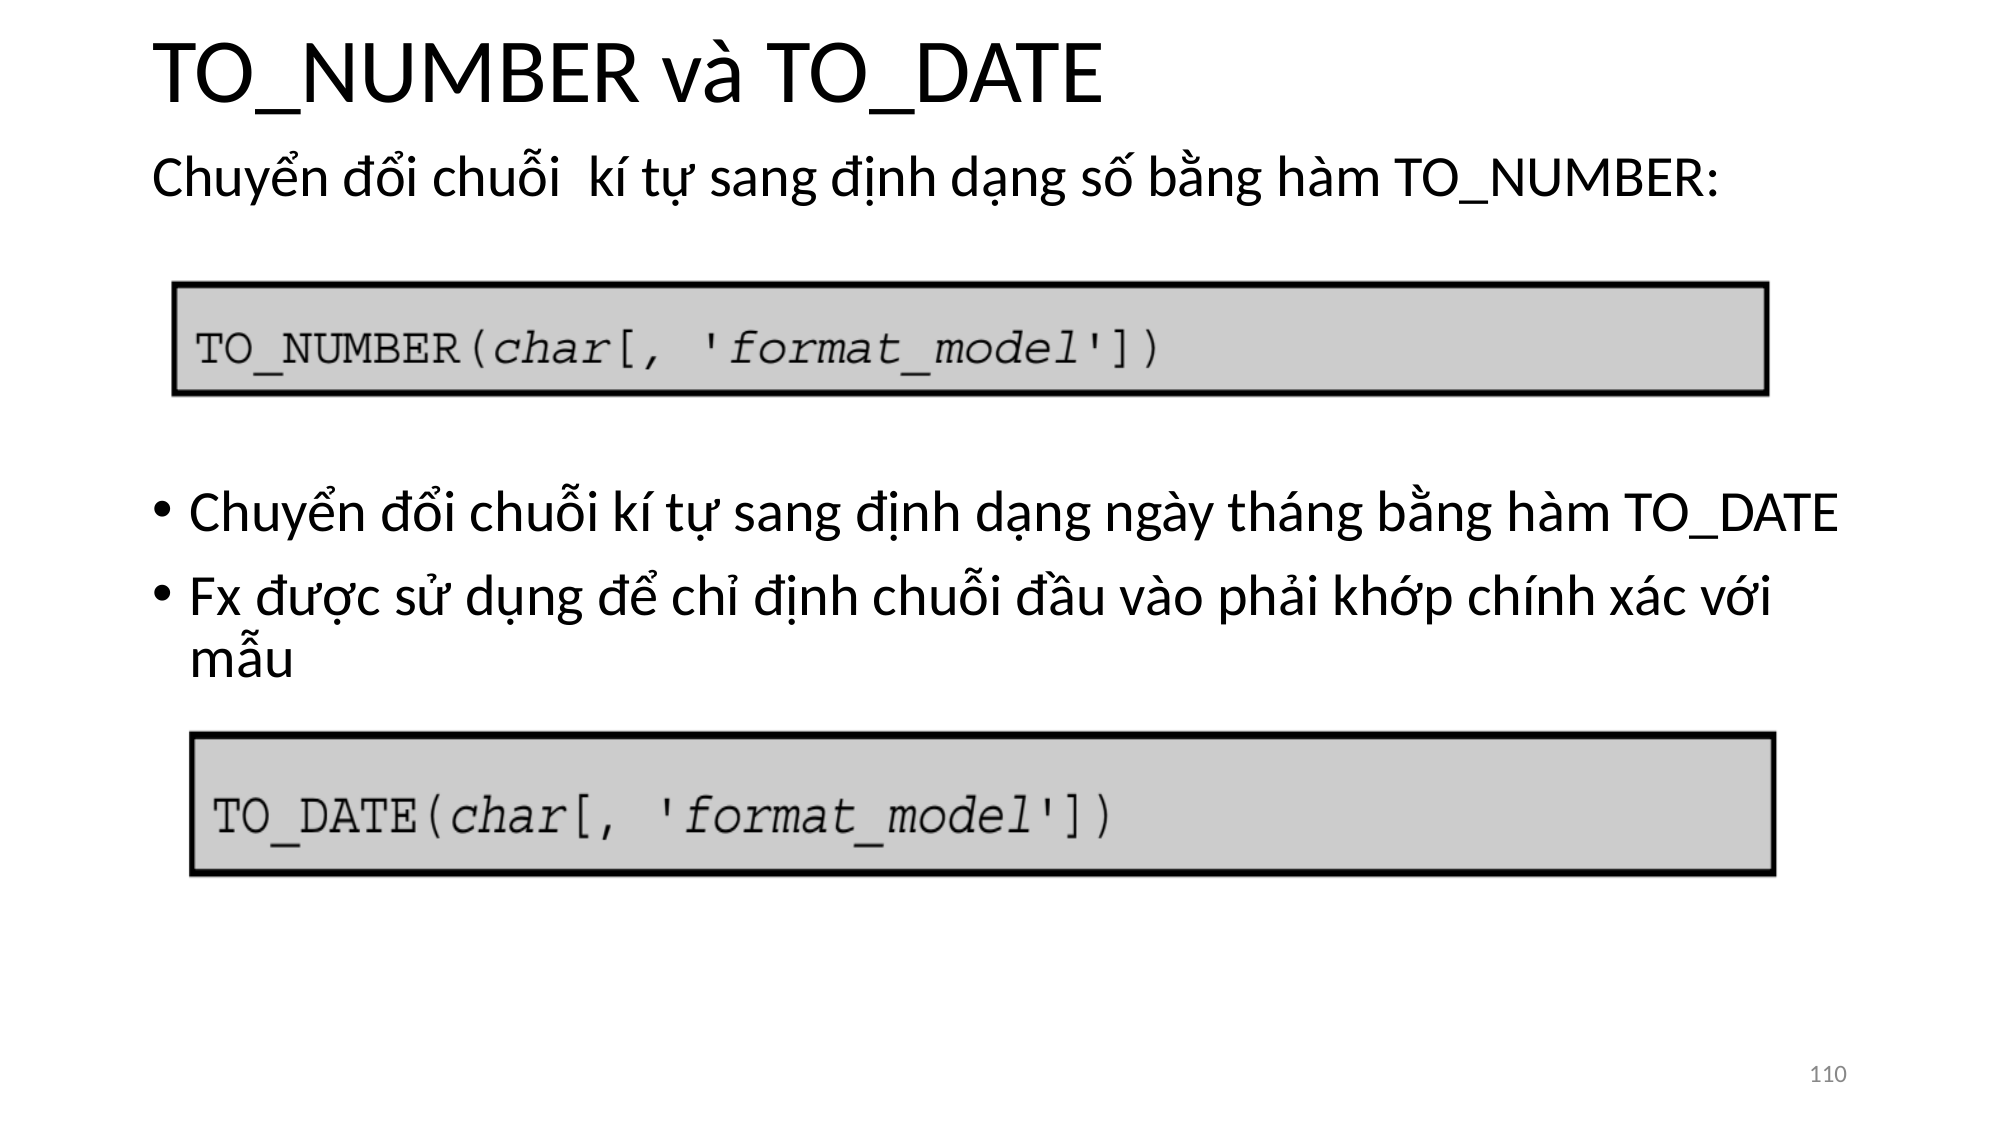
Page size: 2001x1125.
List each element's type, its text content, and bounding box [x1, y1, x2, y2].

picture [174, 706, 1798, 896]
list Chuyển đổi chuỗi kí tự sang định dạng số bằng hàm TO_NUMBER: Chuyển đổi chuỗi kí tự sang định dạng ngày tháng bằng hàm TO_DATE Fx được sử dụng để chỉ định chuỗi đầu vào phải khớp chính xác với mẫu [137, 138, 1863, 1014]
title TO_NUMBER và TO_DATE [137, 0, 1863, 138]
picture [154, 250, 1818, 417]
slide_number ‹#› [1412, 1042, 1863, 1103]
